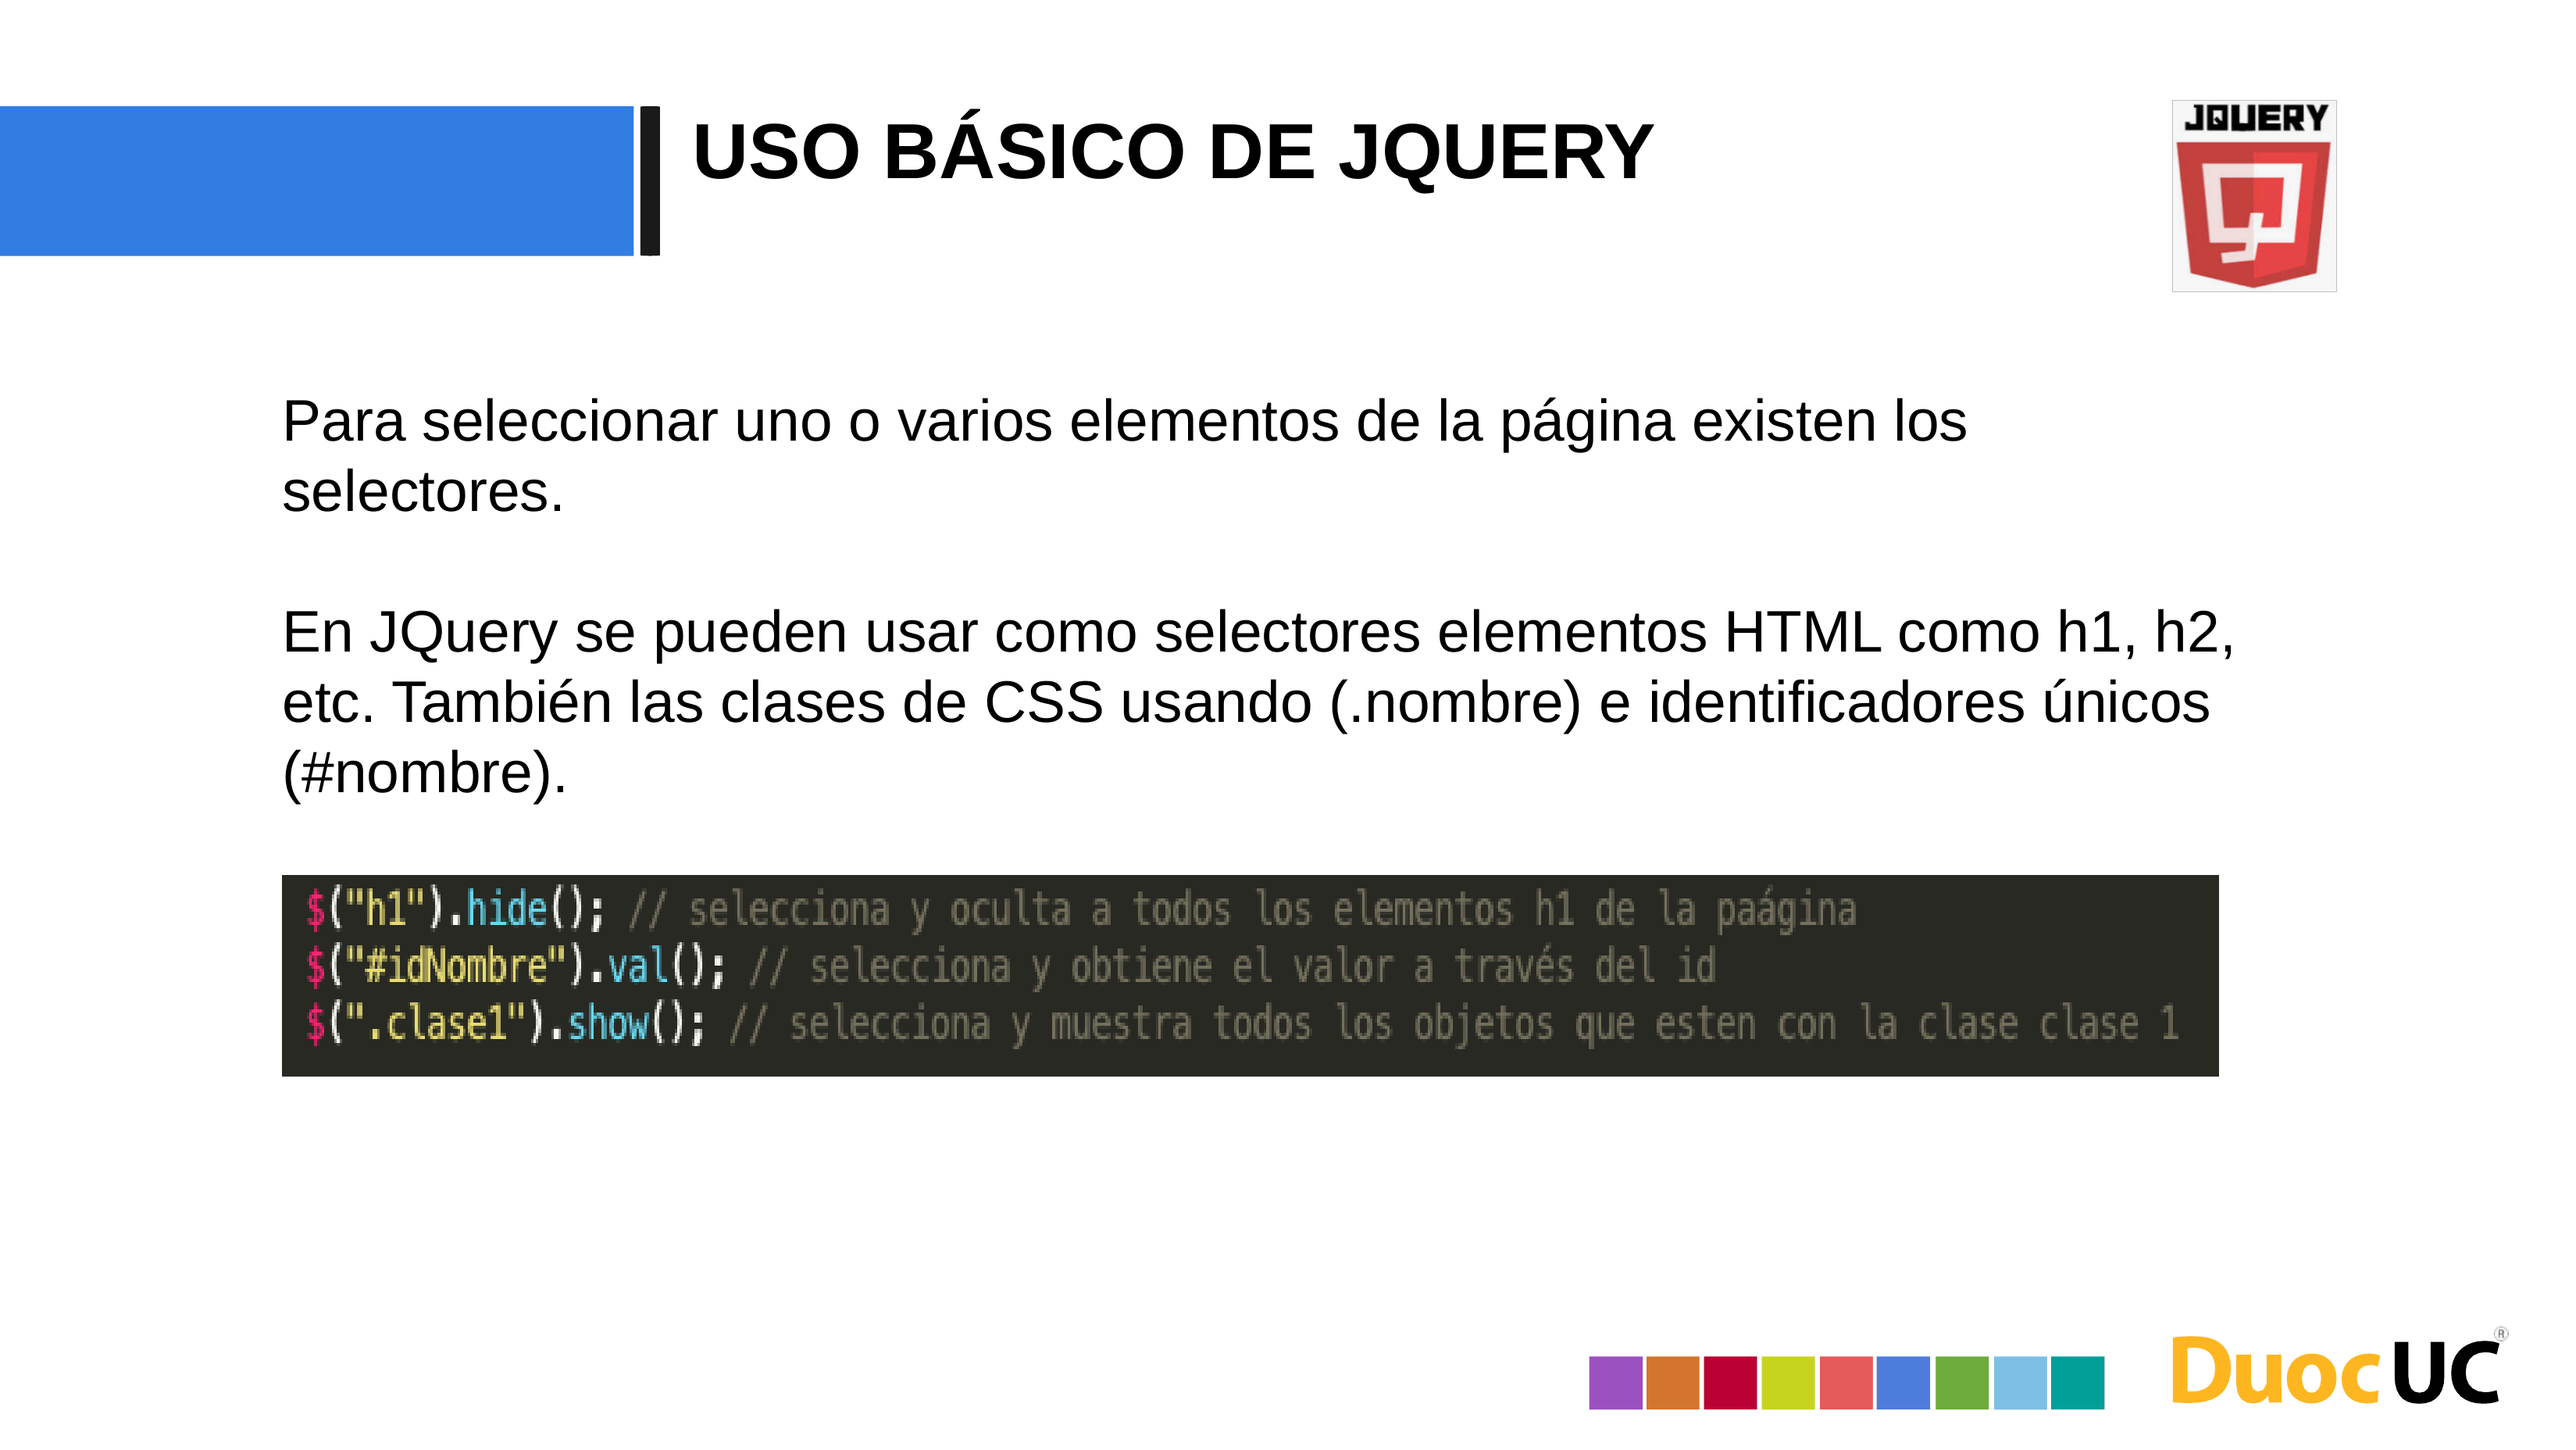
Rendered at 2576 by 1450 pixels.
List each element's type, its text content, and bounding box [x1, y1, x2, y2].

picture [2494, 1327, 2509, 1341]
picture [2172, 100, 2337, 293]
picture [1579, 1327, 2121, 1434]
list USO BÁSICO DE JQUERY [692, 100, 1982, 383]
picture [282, 875, 2219, 1077]
list Para seleccionar uno o varios elementos de la página existen los selectores. En JQuery se pueden usar como selectores elementos HTML como h1, h2, etc. También las clases de CSS usando (.nombre) e identificadores únicos (#nombre). [282, 383, 2255, 1212]
